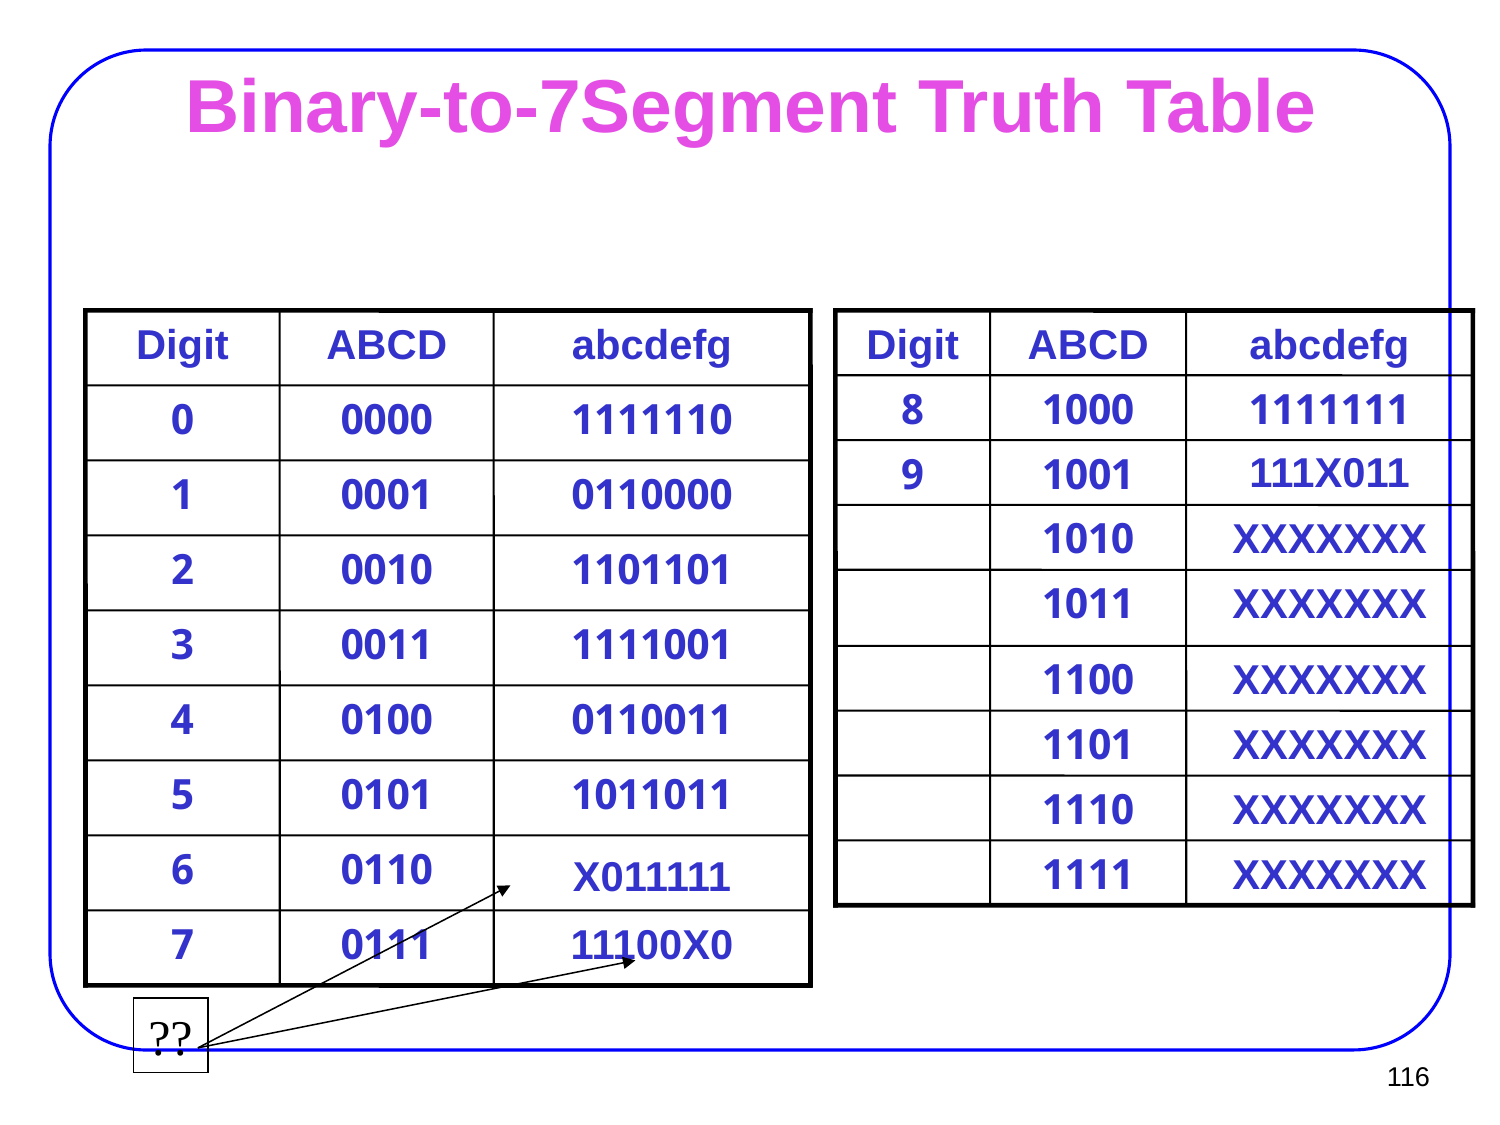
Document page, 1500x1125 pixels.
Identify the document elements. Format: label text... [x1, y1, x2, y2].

text_box 0000 [280, 386, 493, 460]
text_box ?? [133, 997, 208, 1073]
text_box Digit [836, 311, 990, 375]
text_box 1001 [991, 441, 1186, 504]
text_box 4 [86, 686, 279, 760]
text_box 0110 [280, 836, 493, 910]
text_box ABCD [280, 311, 493, 385]
text_box XXXXXXX [1187, 646, 1472, 710]
text_box [199, 885, 511, 1047]
slide_number 116 [1351, 1047, 1444, 1104]
text_box 1111 [991, 841, 1186, 905]
text_box XXXXXXX [1187, 841, 1472, 905]
text_box X011111 [494, 911, 810, 917]
text_box 1000 [991, 376, 1186, 440]
text_box 11100X0 [494, 917, 810, 985]
text_box [836, 570, 990, 645]
text_box [197, 956, 636, 1048]
text_box XXXXXXX [1187, 776, 1472, 840]
text_box 1111001 [494, 611, 810, 685]
text_box [836, 841, 990, 905]
text_box 3 [86, 611, 279, 685]
text_box 0011 [280, 611, 493, 685]
text_box 9 [836, 441, 990, 504]
text_box XXXXXXX [1187, 505, 1472, 569]
text_box 0010 [280, 536, 493, 610]
text_box [836, 505, 990, 569]
text_box 1 [86, 461, 279, 535]
text_box [836, 646, 990, 710]
text_box 1011 [991, 570, 1186, 645]
text_box 1101 [991, 711, 1186, 775]
text_box 0101 [280, 761, 493, 835]
text_box 111X011 [1187, 441, 1472, 504]
text_box 2 [86, 536, 279, 610]
text_box XXXXXXX [1187, 570, 1472, 645]
text_box X011111 [494, 841, 810, 910]
text_box 6 [86, 836, 279, 910]
text_box 0111 [280, 911, 459, 985]
text_box [836, 776, 990, 840]
text_box 1111110 [494, 386, 810, 460]
text_box ABCD [991, 311, 1186, 375]
text_box 0001 [280, 461, 493, 535]
text_box Digit [86, 311, 279, 385]
text_box 1101101 [494, 536, 810, 610]
text_box 7 [86, 911, 279, 985]
text_box 0110000 [494, 461, 810, 535]
text_box abcdefg [494, 311, 810, 385]
text_box 1010 [991, 505, 1186, 569]
text_box 8 [836, 376, 990, 440]
text_box 0110011 [494, 686, 810, 760]
text_box 0100 [280, 686, 493, 760]
title Binary-to-7Segment Truth Table [113, 66, 1389, 140]
text_box XXXXXXX [1187, 711, 1472, 775]
text_box [836, 711, 990, 775]
text_box 1011011 [494, 761, 810, 835]
text_box abcdefg [1187, 311, 1472, 375]
text_box 1111111 [1187, 376, 1472, 440]
text_box 5 [86, 761, 279, 835]
text_box 0 [86, 386, 279, 460]
text_box 1100 [991, 646, 1186, 710]
text_box 0111 [321, 911, 493, 985]
text_box 1110 [991, 776, 1186, 840]
